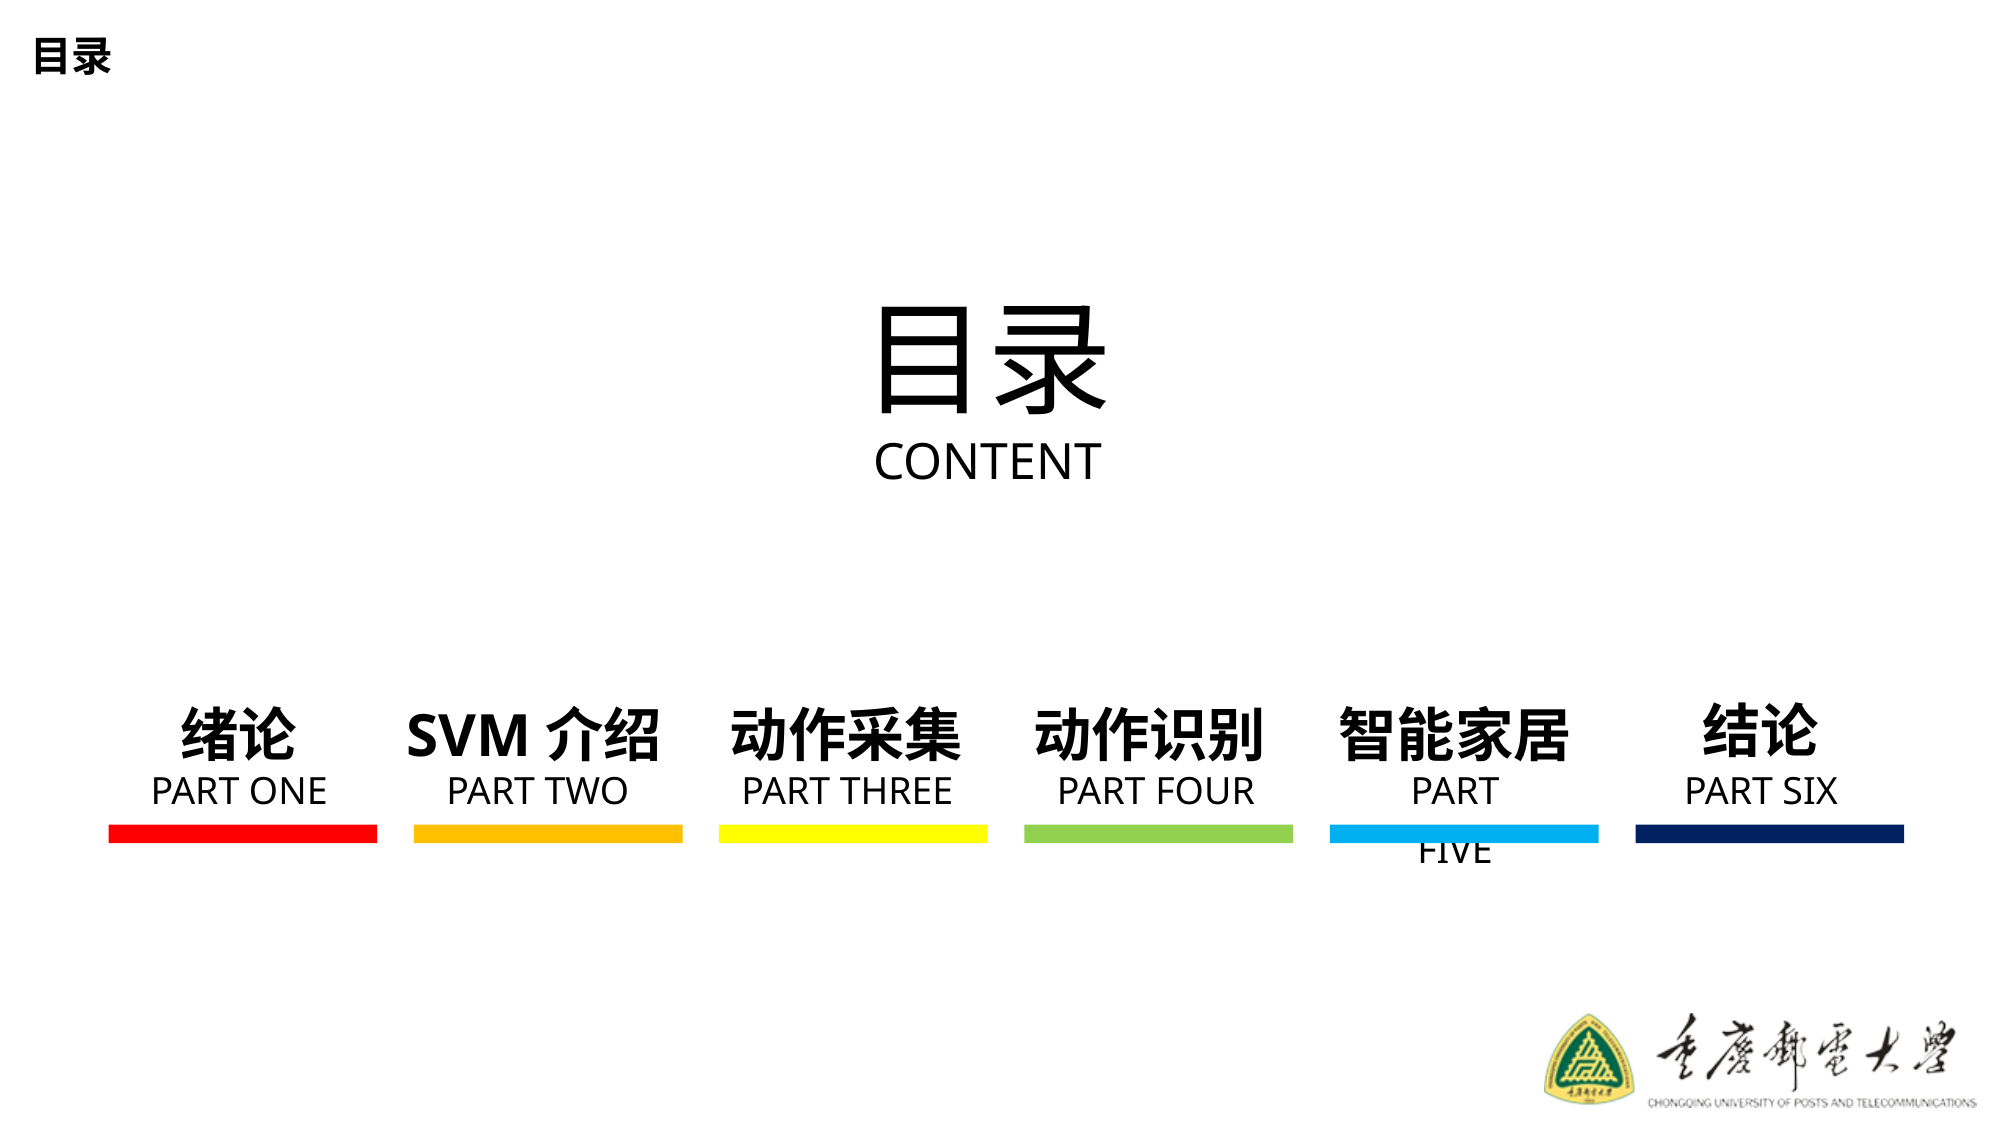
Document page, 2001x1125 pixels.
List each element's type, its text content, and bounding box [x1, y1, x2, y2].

text_box [1329, 823, 1600, 844]
text_box [718, 823, 989, 844]
text_box PART ONE [119, 776, 359, 820]
text_box SVM介绍 [390, 670, 678, 776]
text_box PART SIX [1660, 772, 1862, 820]
text_box PART FIVE [1355, 776, 1555, 823]
text_box [1023, 823, 1294, 844]
text_box 结论 [1616, 665, 1905, 772]
text_box PART TWO [407, 776, 668, 820]
text_box 目录 CONTENT [776, 272, 1199, 497]
picture [1544, 1013, 1977, 1108]
text_box 绪论 [95, 670, 383, 776]
text_box PART FOUR [1040, 776, 1271, 820]
text_box 智能家居 [1311, 670, 1599, 776]
text_box [1634, 823, 1905, 844]
text_box PART THREE [706, 776, 988, 820]
text_box PART FIVE [1355, 844, 1555, 879]
text_box 动作采集 [702, 670, 991, 776]
text_box [108, 823, 378, 844]
text_box 动作识别 [1005, 670, 1294, 776]
text_box [413, 823, 684, 844]
text_box 目录 [15, 22, 326, 88]
